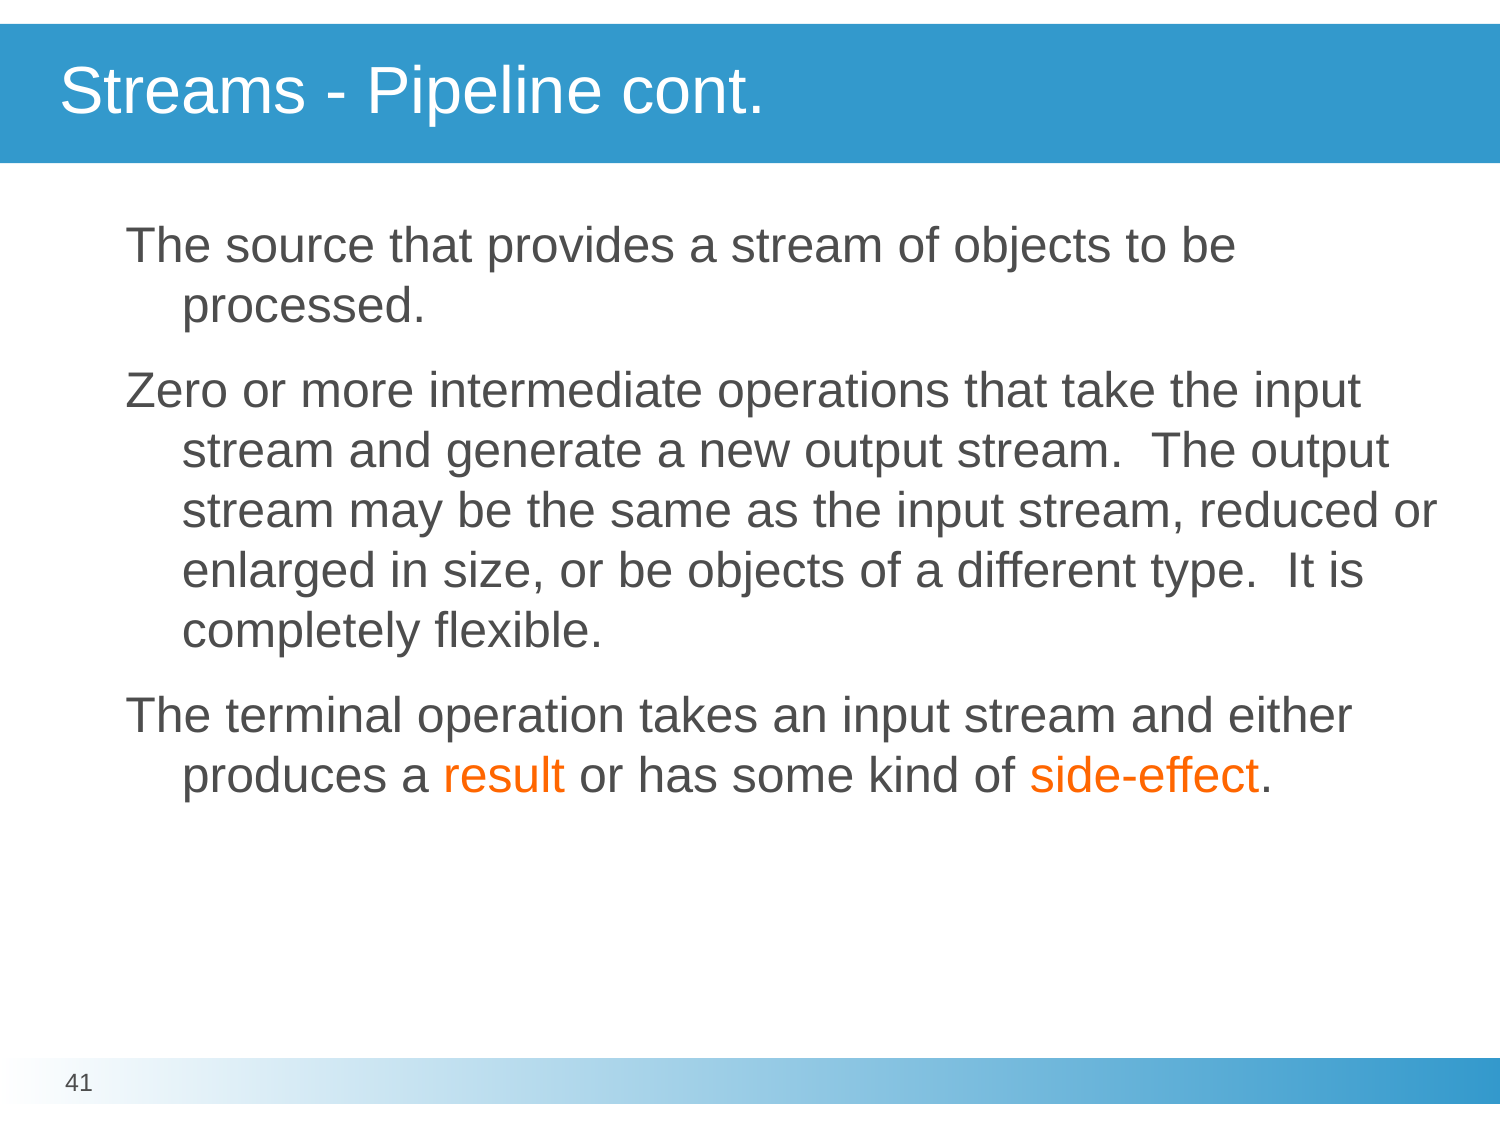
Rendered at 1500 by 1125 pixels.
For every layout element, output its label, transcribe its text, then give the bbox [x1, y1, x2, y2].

list The source that provides a stream of objects to be processed. Zero or more intermediate operations that take the input stream and generate a new output stream. The output stream may be the same as the input stream, reduced or enlarged in size, or be objects of a different type. It is completely flexible. The terminal operation takes an input stream and either produces a result or has some kind of side-effect. [125, 212, 1447, 1031]
slide_number 41 [0, 1059, 159, 1107]
title Streams - Pipeline cont. [0, 23, 1500, 164]
